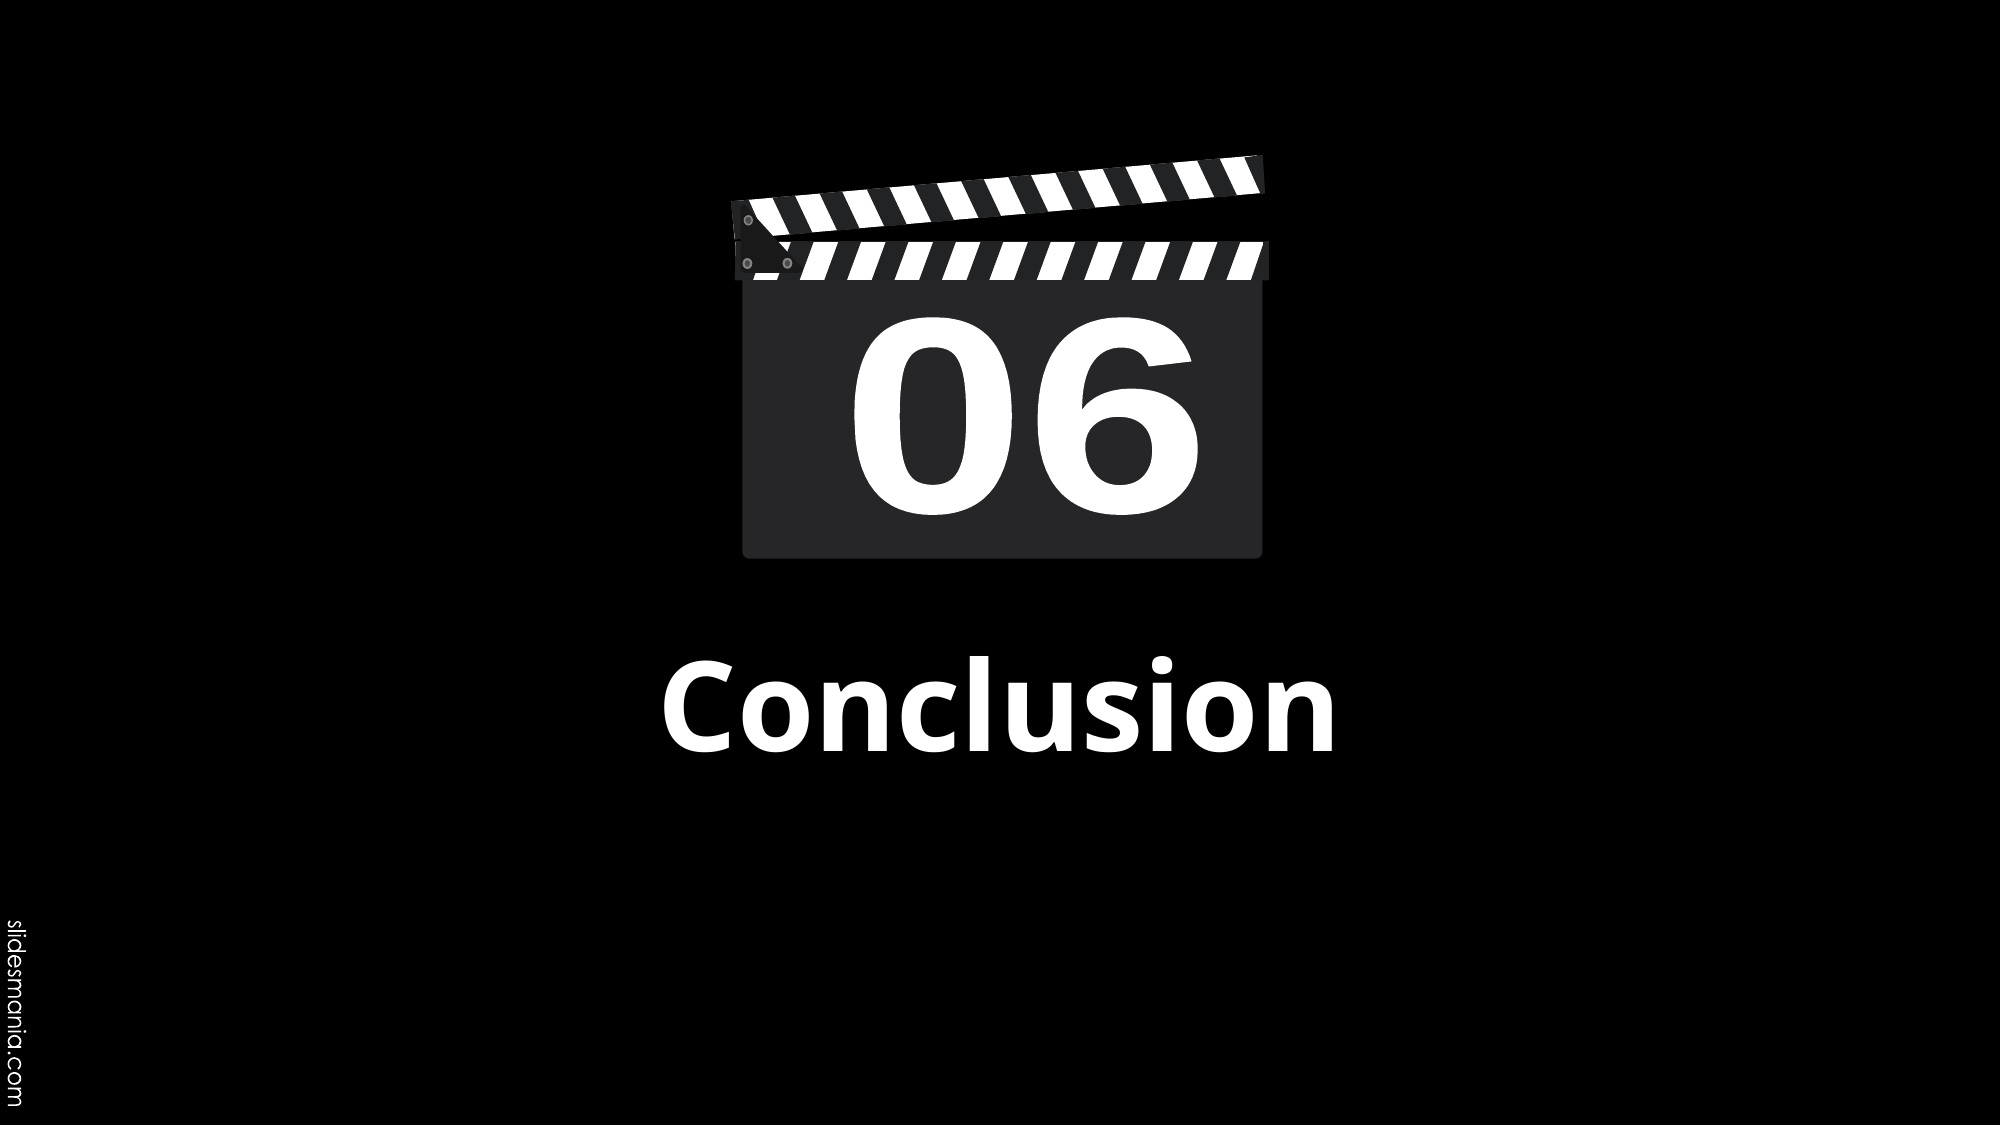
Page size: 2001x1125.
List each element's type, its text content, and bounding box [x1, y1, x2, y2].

title Conclusion [258, 606, 1742, 946]
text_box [730, 151, 1270, 560]
